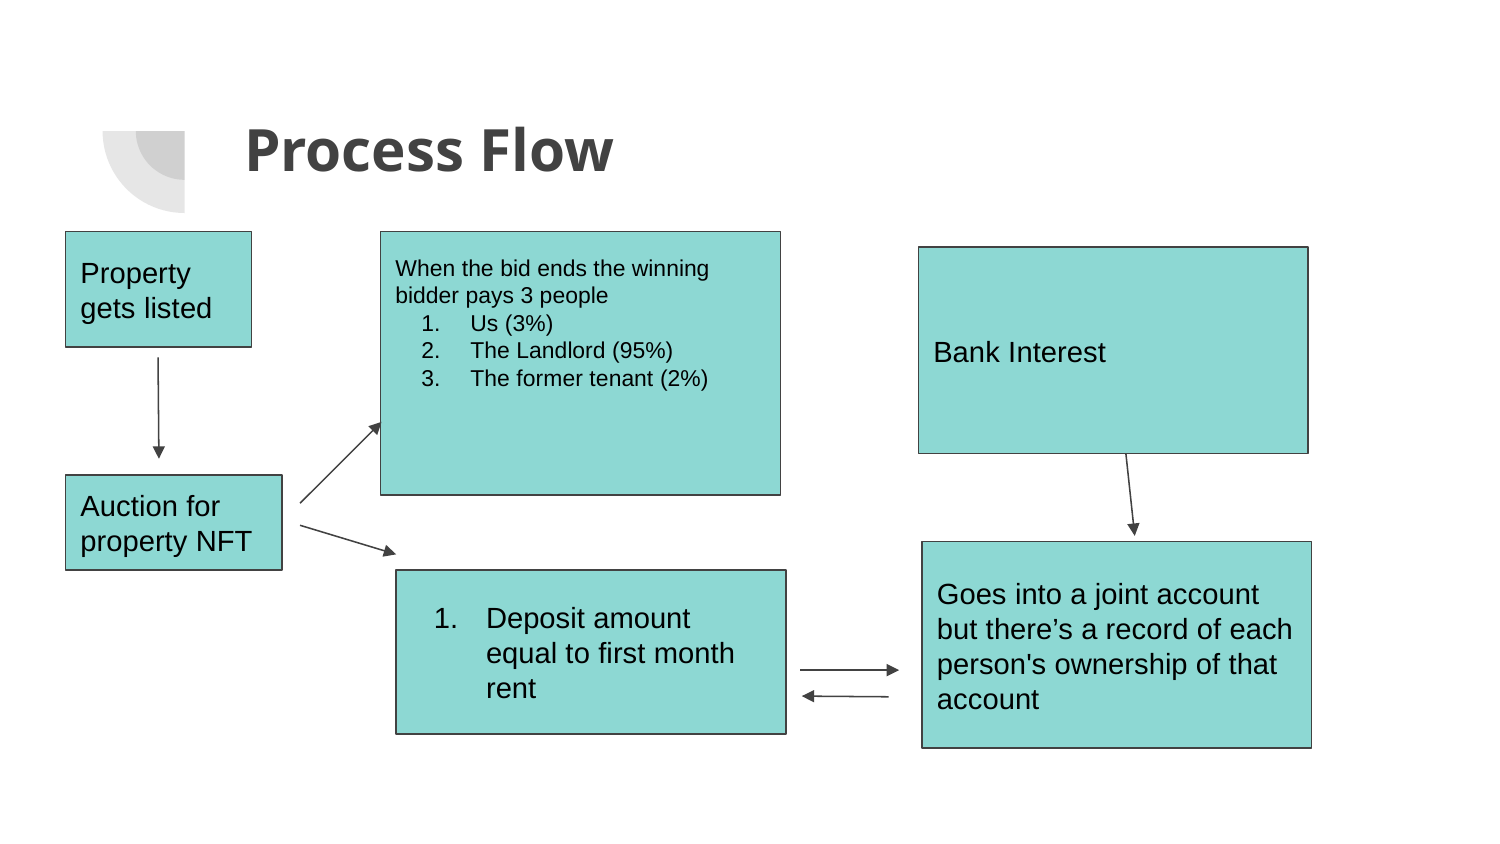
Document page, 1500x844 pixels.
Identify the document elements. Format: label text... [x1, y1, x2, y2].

title Process Flow [213, 98, 1368, 263]
text_box Deposit amount equal to first month rent [396, 570, 786, 735]
text_box Bank Interest [918, 247, 1309, 454]
text_box Auction for property NFT [65, 474, 282, 571]
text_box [299, 525, 397, 555]
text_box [1125, 453, 1135, 537]
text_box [299, 421, 382, 504]
text_box Goes into a joint account but there’s a record of each person's ownership of that account [921, 541, 1312, 749]
text_box When the bid ends the winning bidder pays 3 people Us (3%) The Landlord (95%) The former tenant (2%) [380, 231, 781, 495]
text_box Property gets listed [65, 231, 252, 348]
